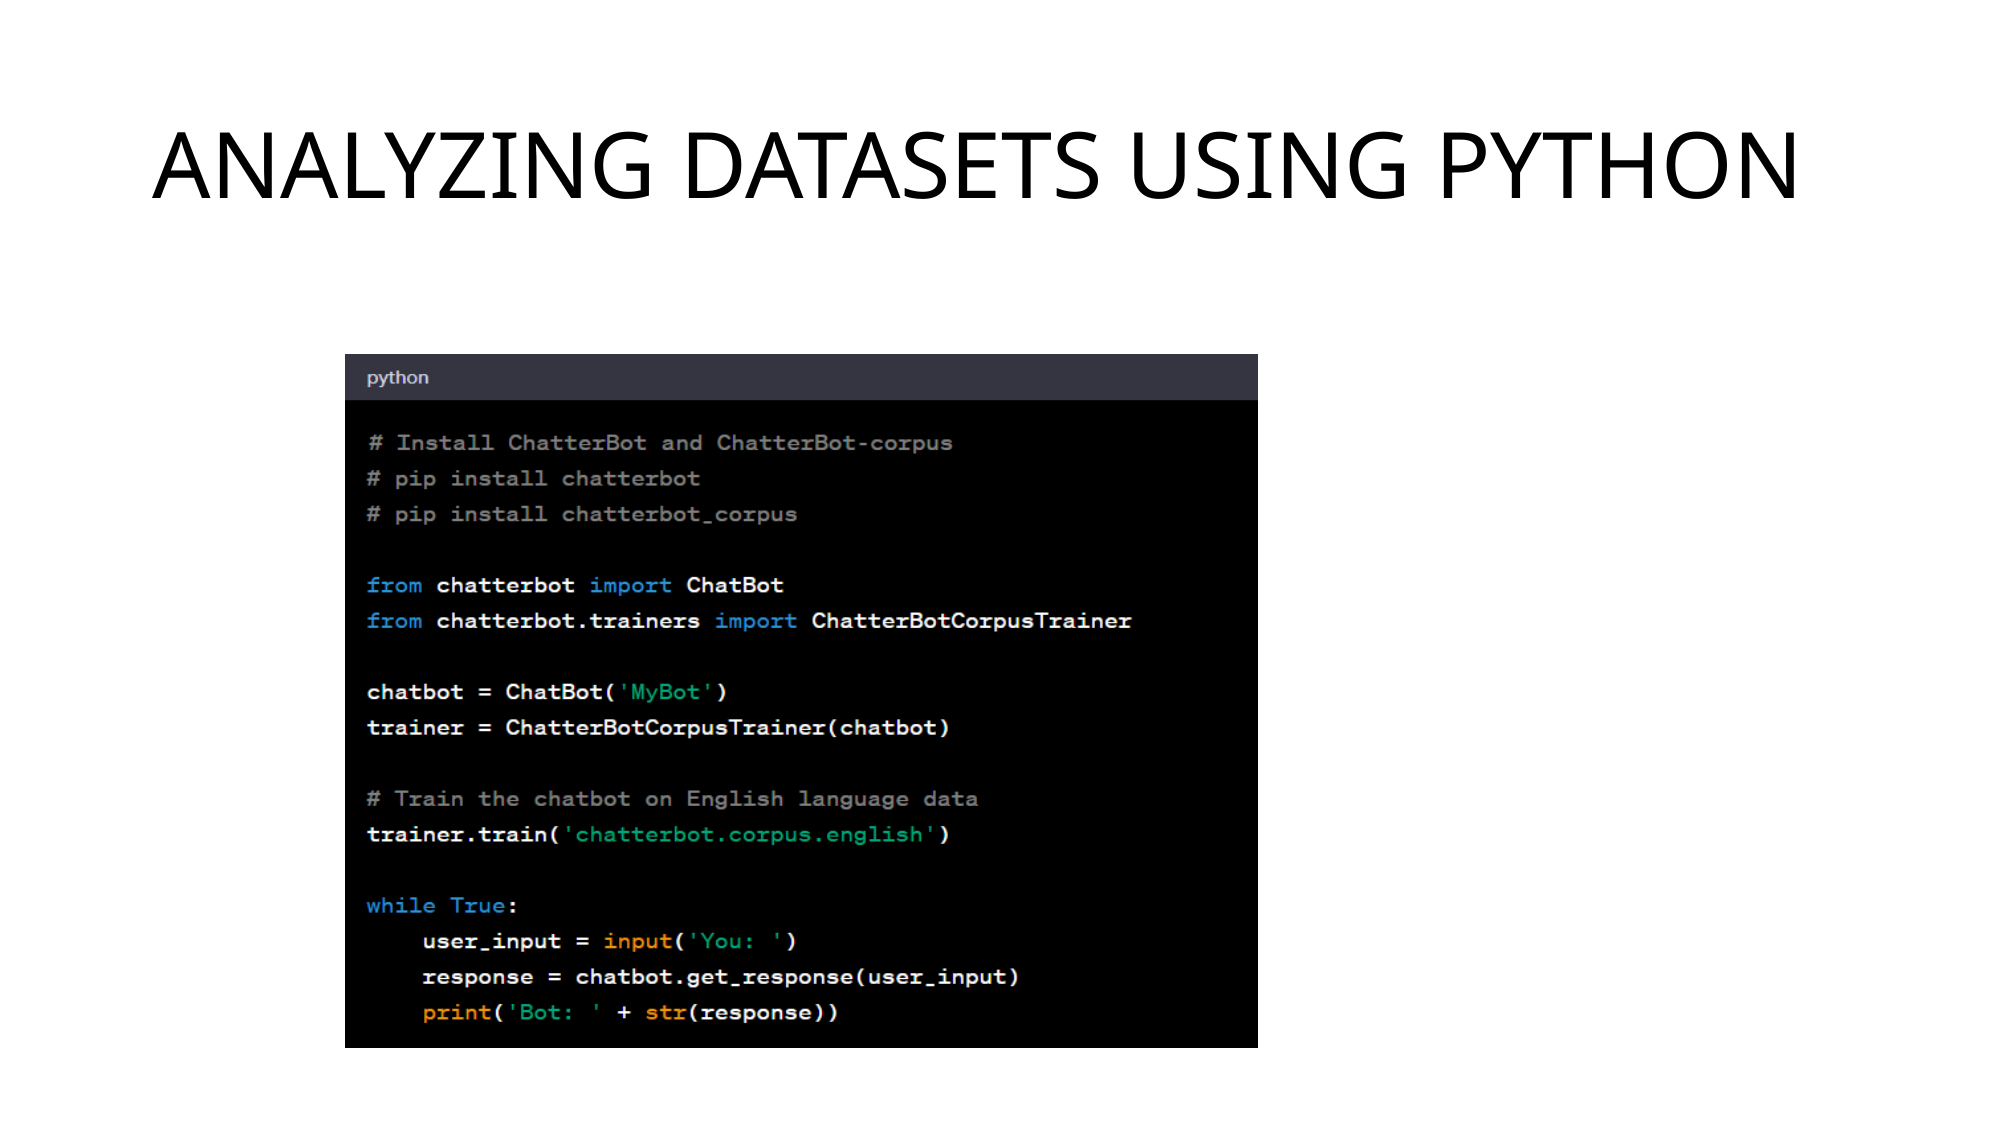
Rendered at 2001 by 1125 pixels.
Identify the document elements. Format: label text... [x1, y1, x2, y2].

title ANALYZING DATASETS USING PYTHON [137, 59, 1863, 278]
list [345, 354, 1258, 1048]
